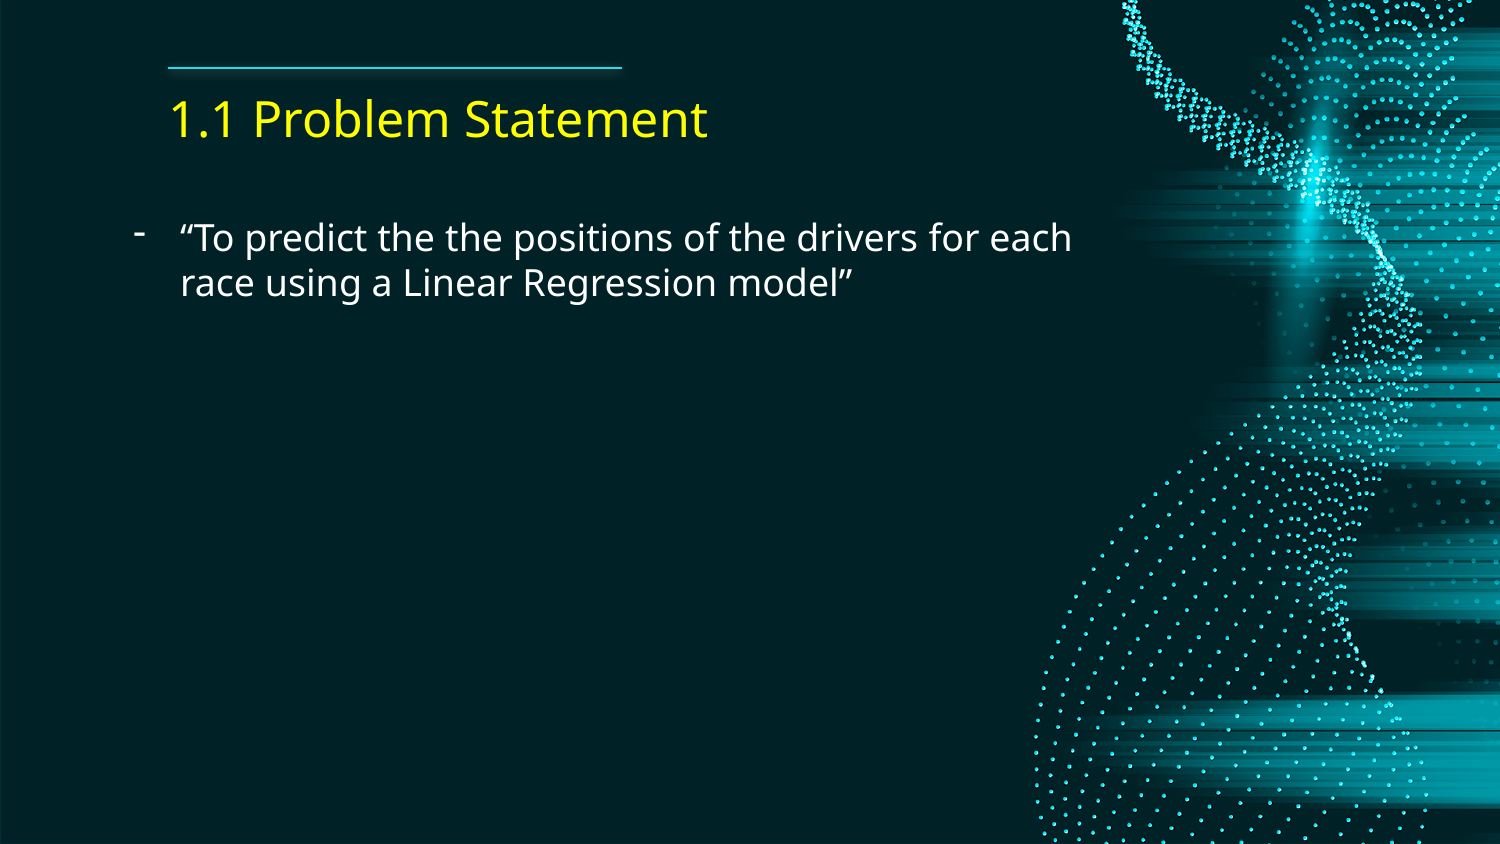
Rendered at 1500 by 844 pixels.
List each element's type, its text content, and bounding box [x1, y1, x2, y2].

picture [0, 0, 1500, 844]
list “To predict the the positions of the drivers for each race using a Linear Regression model” [118, 198, 1153, 816]
title 1.1 Problem Statement [153, 72, 914, 198]
